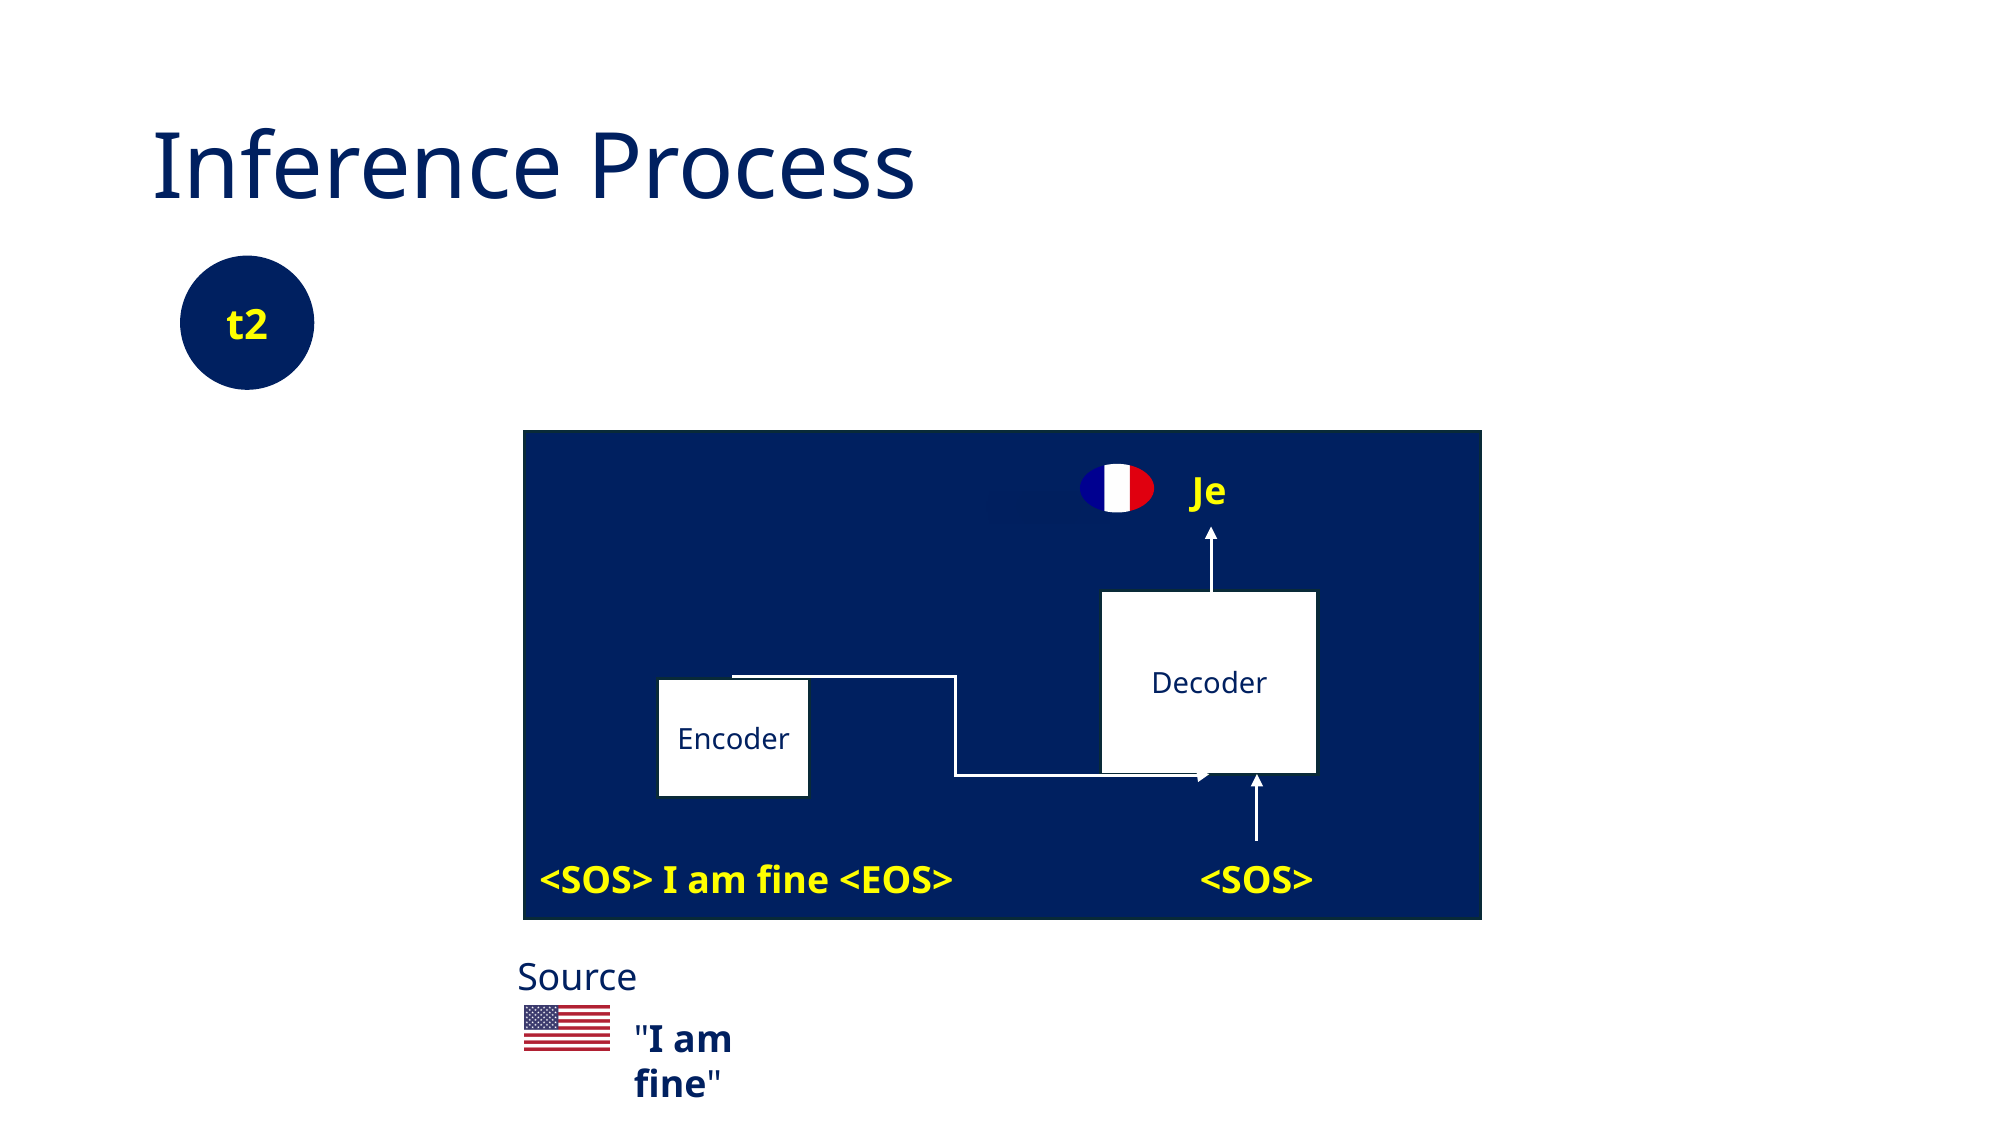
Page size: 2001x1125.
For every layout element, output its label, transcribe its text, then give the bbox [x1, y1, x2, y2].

text_box Je [1144, 459, 1275, 519]
text_box Source [502, 945, 733, 1006]
text_box t2 [178, 278, 316, 392]
picture [1079, 463, 1155, 513]
picture [523, 1005, 611, 1052]
text_box Encoder [656, 677, 811, 799]
text_box <SOS> [1060, 849, 1453, 909]
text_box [895, 515, 993, 937]
text_box "I am fine" [618, 1007, 836, 1112]
text_box [523, 430, 1482, 920]
title Inference Process [137, 59, 1863, 278]
text_box Decoder [1099, 589, 1320, 776]
text_box <SOS> I am fine <EOS> [507, 849, 895, 909]
